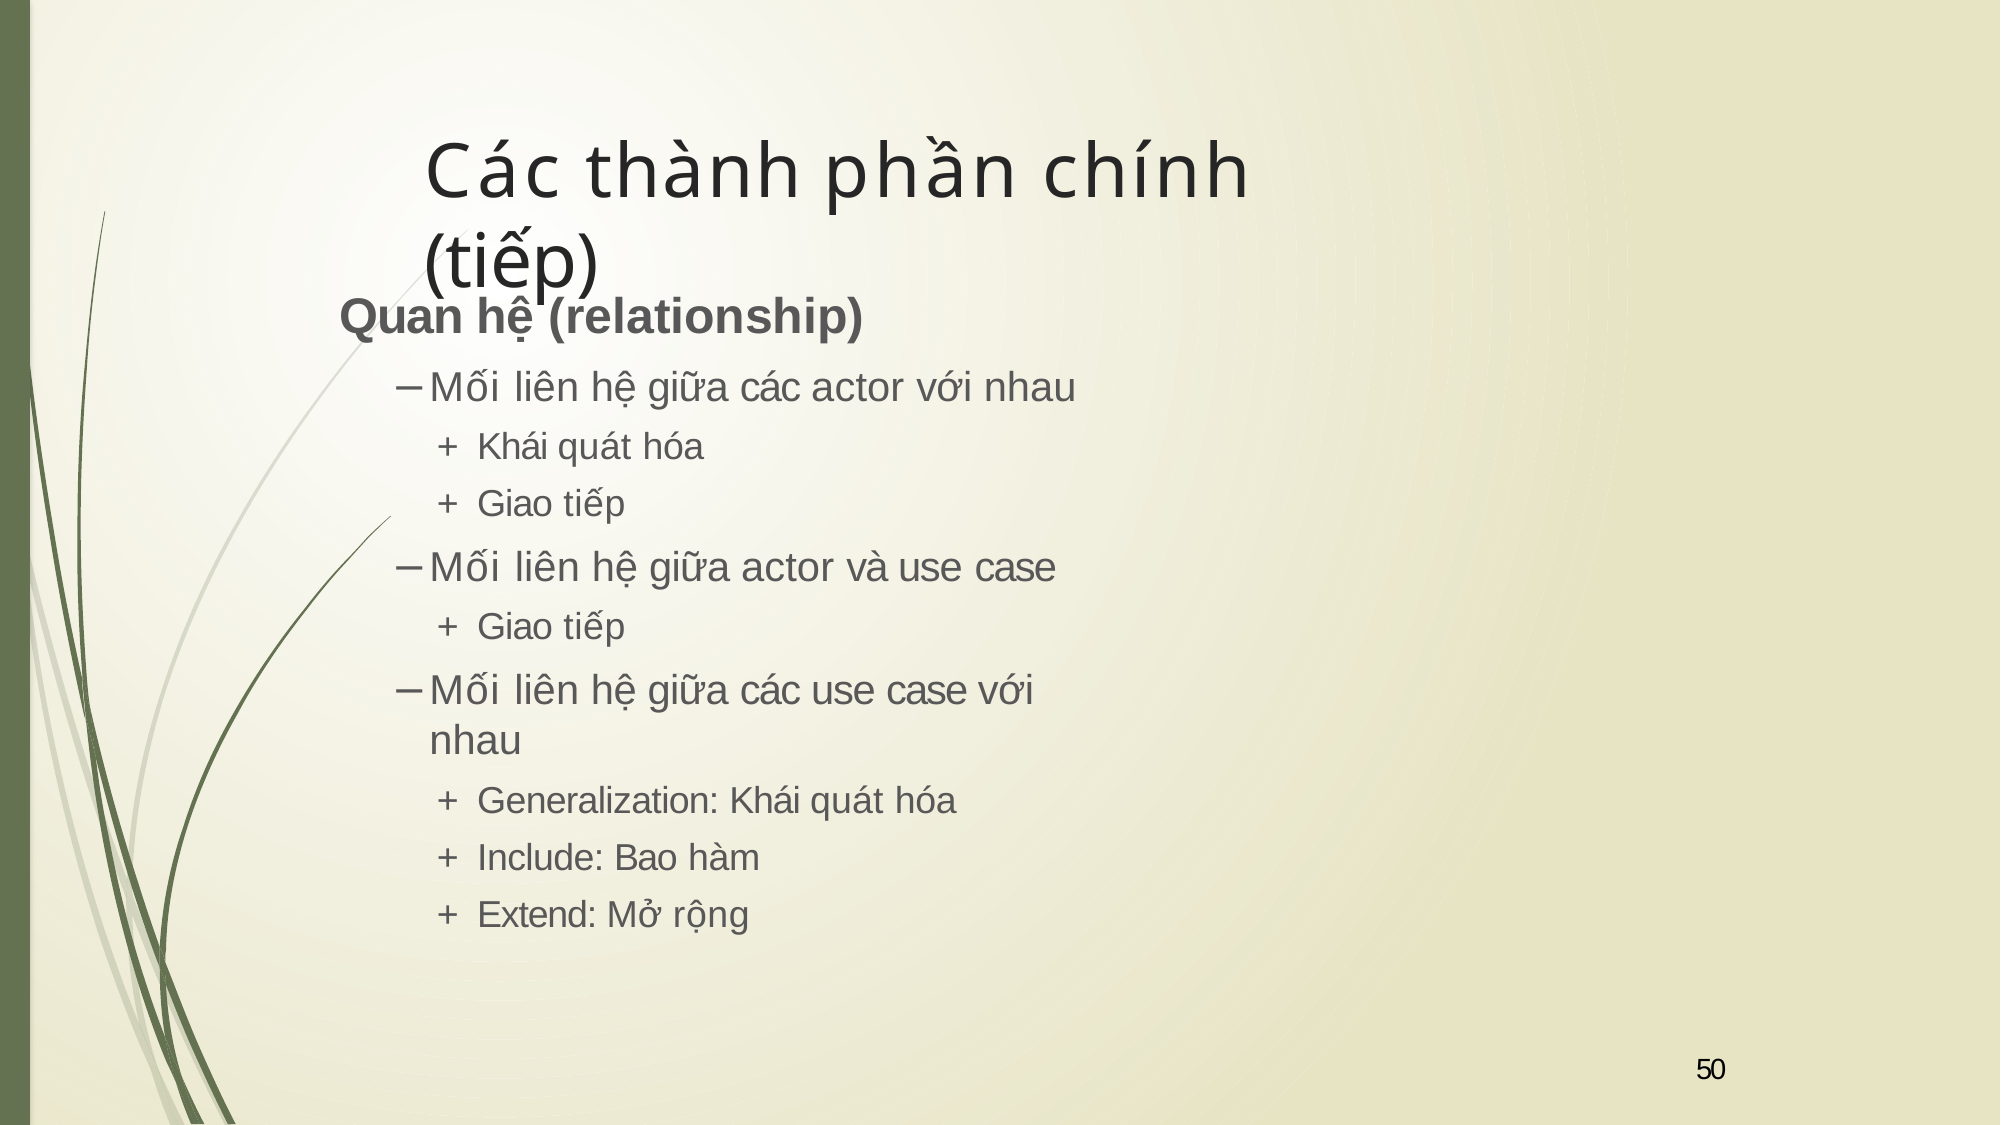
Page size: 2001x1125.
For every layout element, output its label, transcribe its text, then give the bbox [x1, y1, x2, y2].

text_box Quan hệ (relationship) Mối liên hệ giữa các actor với nhau + Khái quát hóa + Giao tiếp Mối liên hệ giữa actor và use case + Giao tiếp Mối liên hệ giữa các use case với nhau + Generalization: Khái quát hóa + Include: Bao hàm + Extend: Mở rộng [337, 262, 1138, 935]
title Các thành phần chính (tiếp) [422, 119, 1400, 310]
slide_number 50 [1689, 1049, 1736, 1125]
